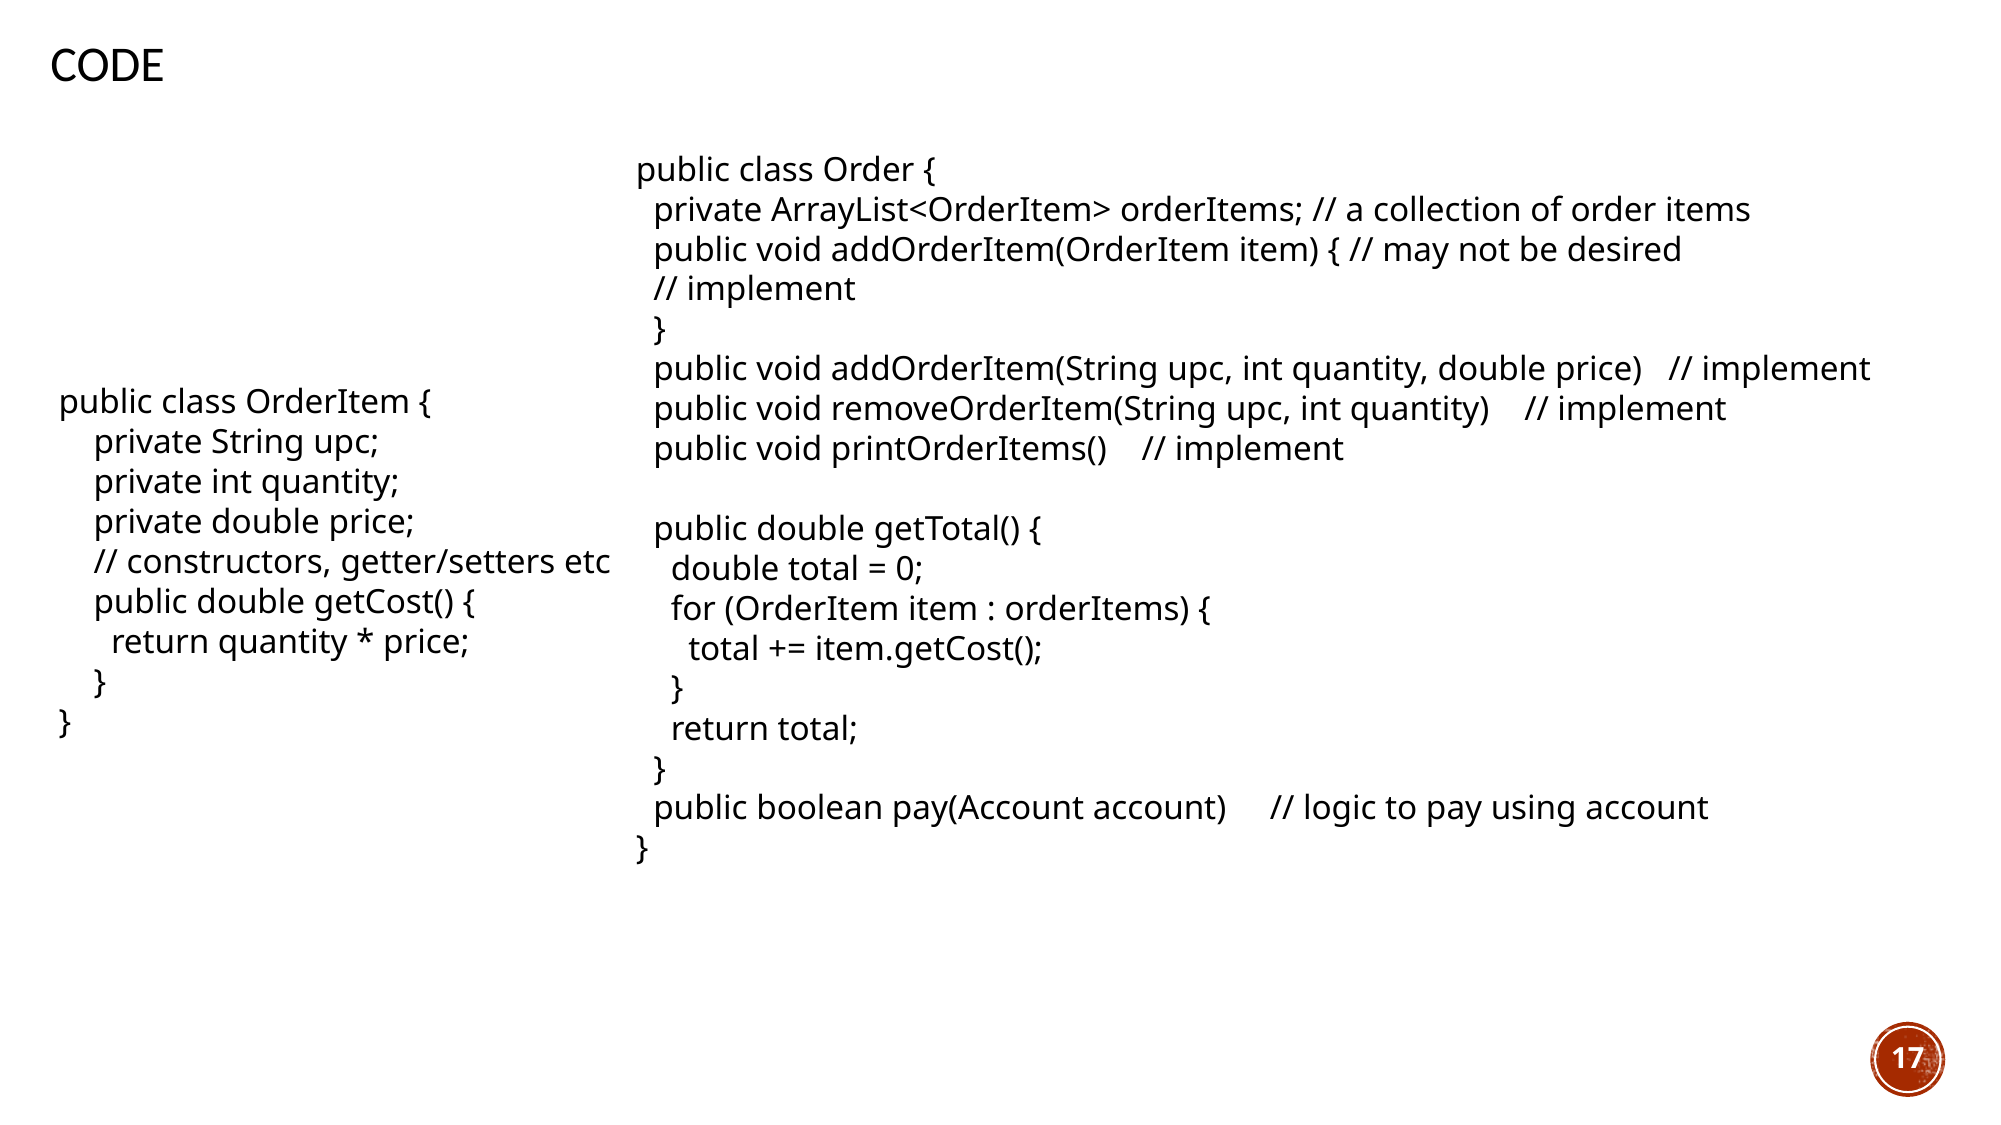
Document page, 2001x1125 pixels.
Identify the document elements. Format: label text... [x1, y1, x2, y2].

title code [35, 27, 1936, 105]
text_box public class OrderItem { private String upc; private int quantity; private double price; // constructors, getter/setters etc public double getCost() { return quantity * price; } } [43, 373, 627, 788]
text_box public class Order { private ArrayList<OrderItem> orderItems; // a collection of order items public void addOrderItem(OrderItem item) { // may not be desired // implement } public void addOrderItem(String upc, int quantity, double price) // implement public void removeOrderItem(String upc, int quantity) // implement public void printOrderItems() // implement public double getTotal() { double total = 0; for (OrderItem item : orderItems) { total += item.getCost(); } return total; } public boolean pay(Account account) // logic to pay using account } [621, 140, 1936, 874]
slide_number 17 [1855, 1028, 1961, 1089]
